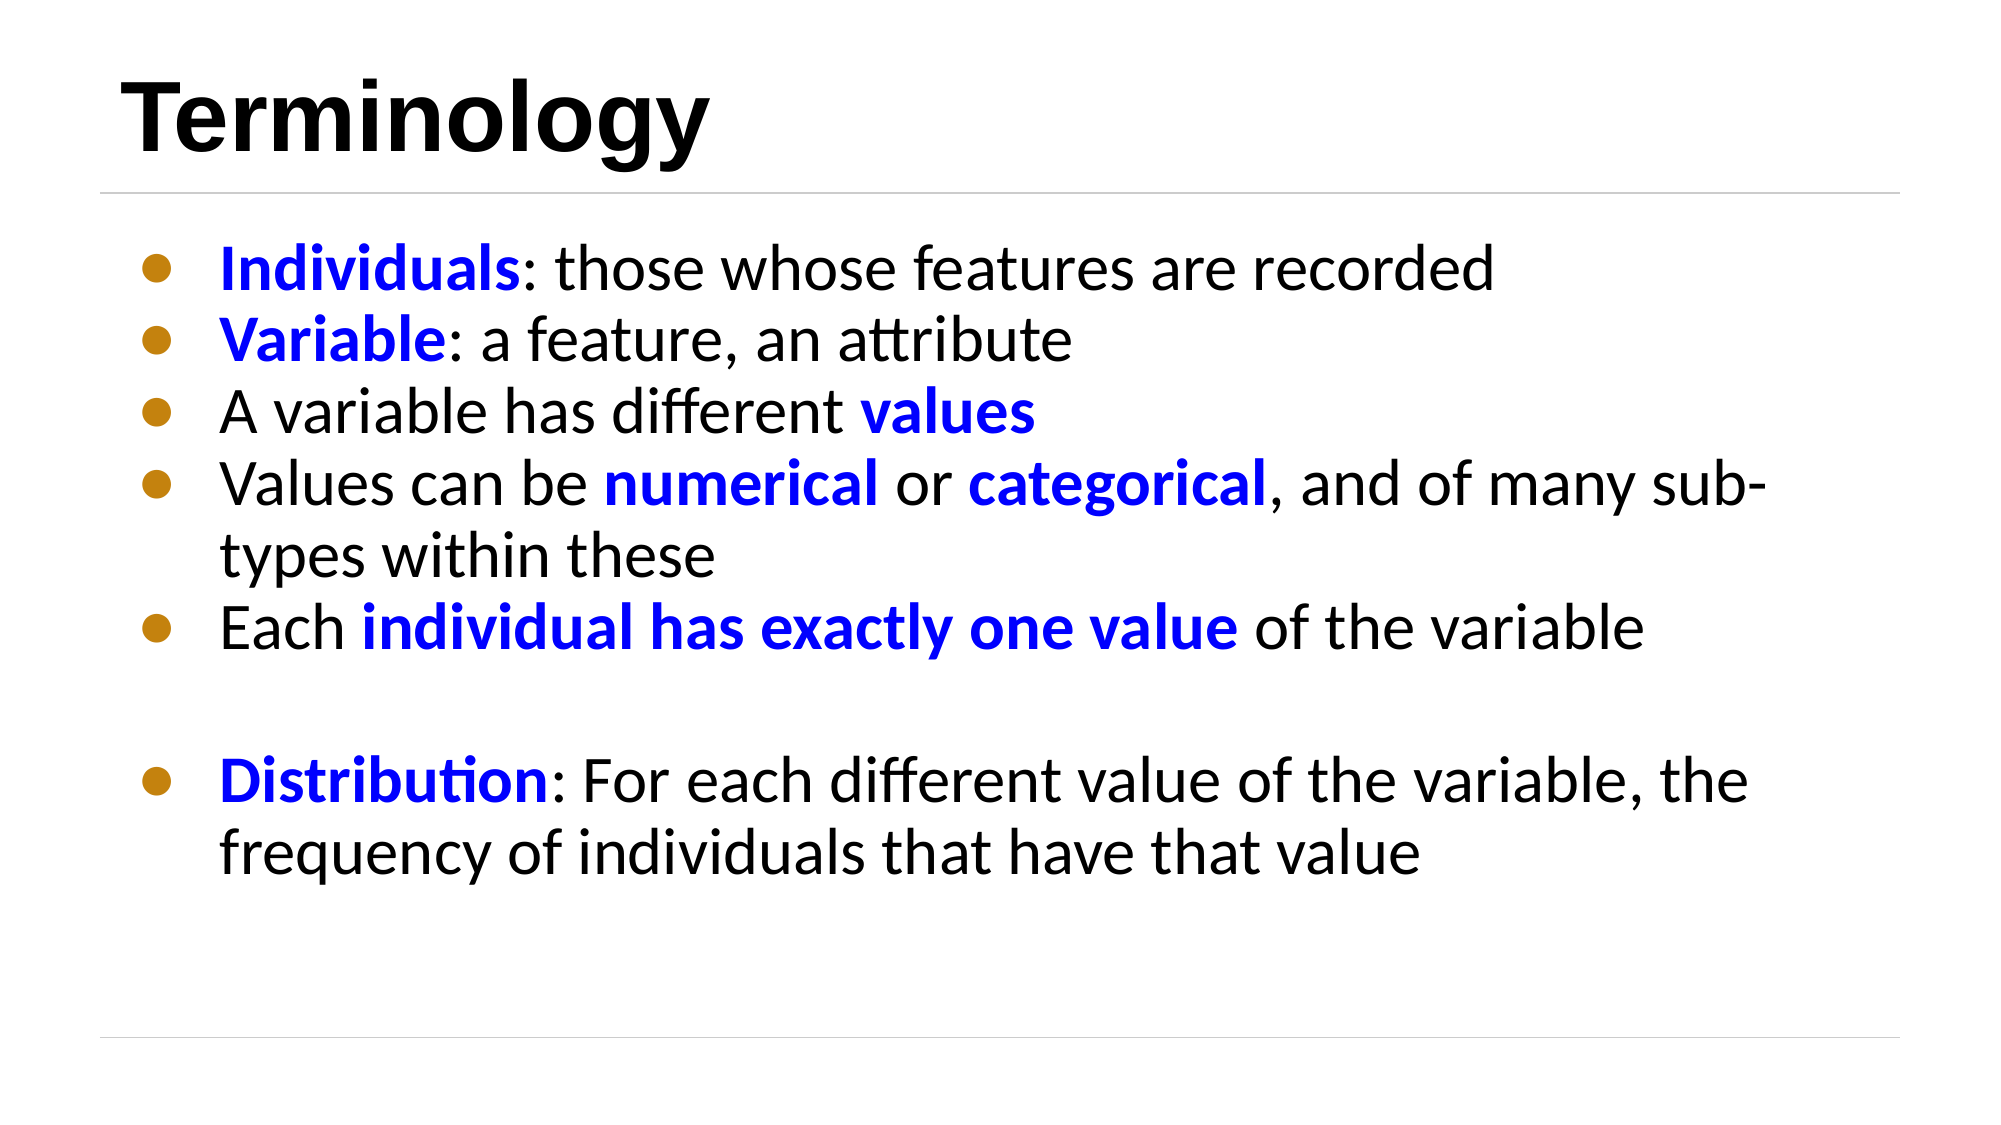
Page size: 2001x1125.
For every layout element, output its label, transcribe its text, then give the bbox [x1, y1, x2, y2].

title Terminology [99, 45, 1567, 193]
list Individuals: those whose features are recorded Variable: a feature, an attribute A variable has different values Values can be numerical or categorical, and of many sub-types within these Each individual has exactly one value of the variable Distribution: For each different value of the variable, the frequency of individuals that have that value [99, 212, 1900, 1005]
